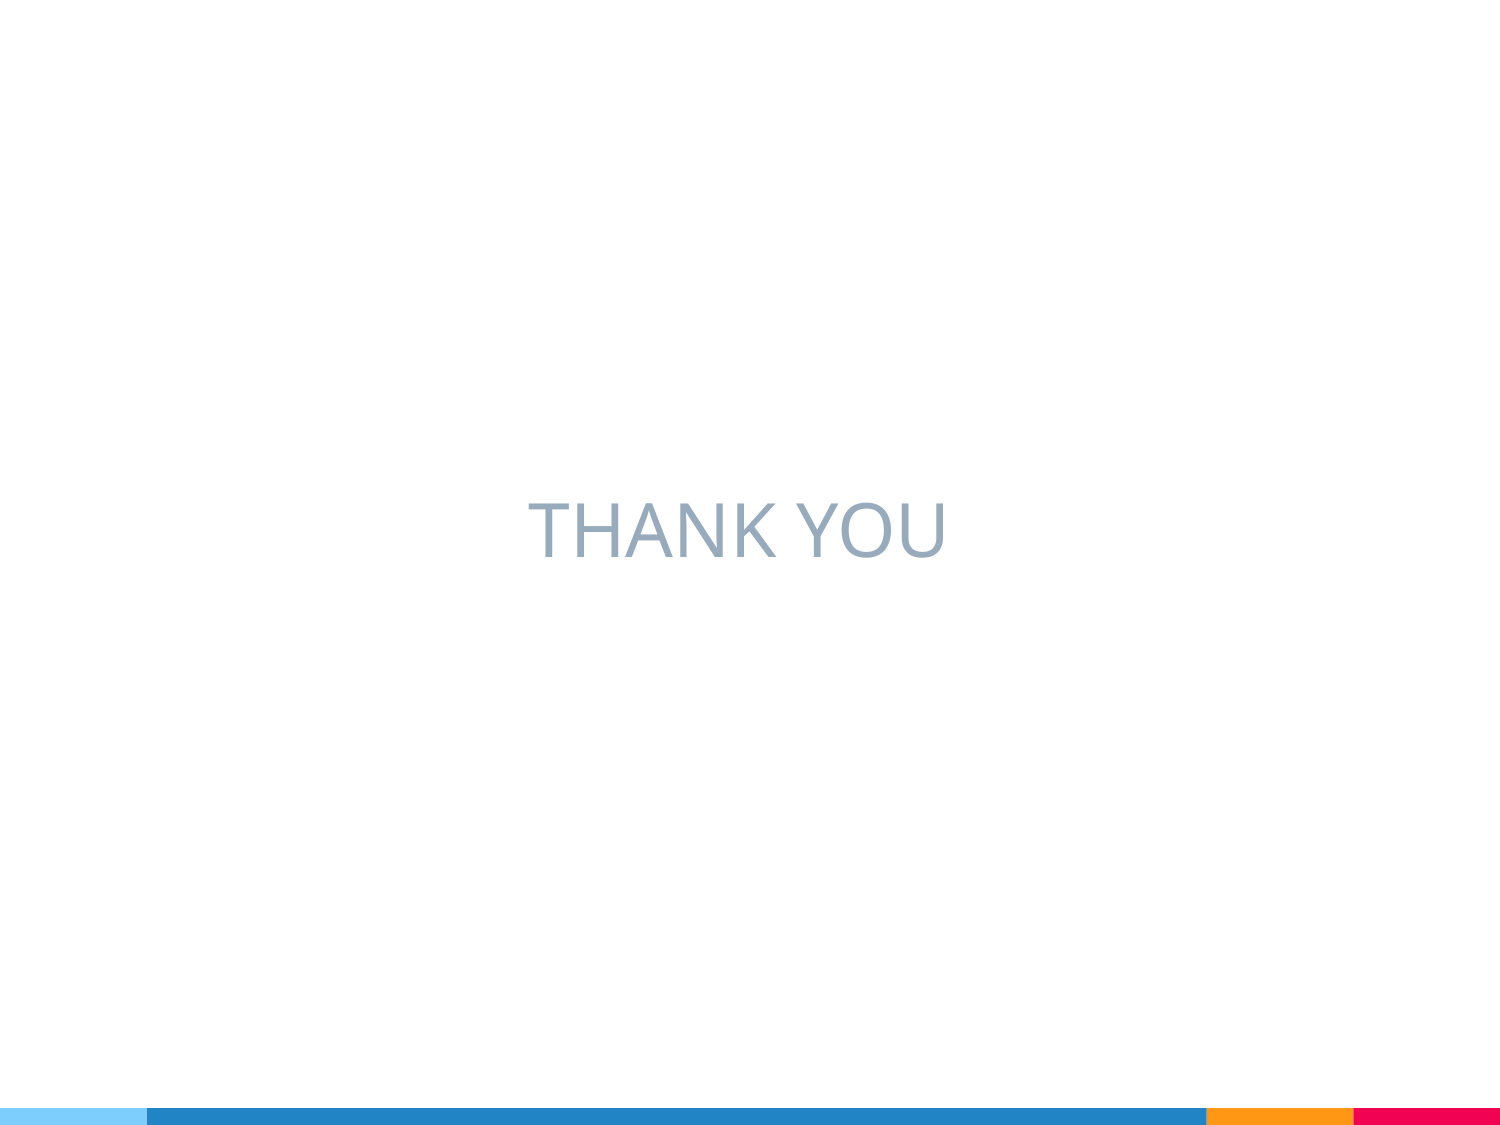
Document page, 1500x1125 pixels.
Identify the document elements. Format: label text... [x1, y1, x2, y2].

title THANK YOU [513, 400, 1500, 588]
